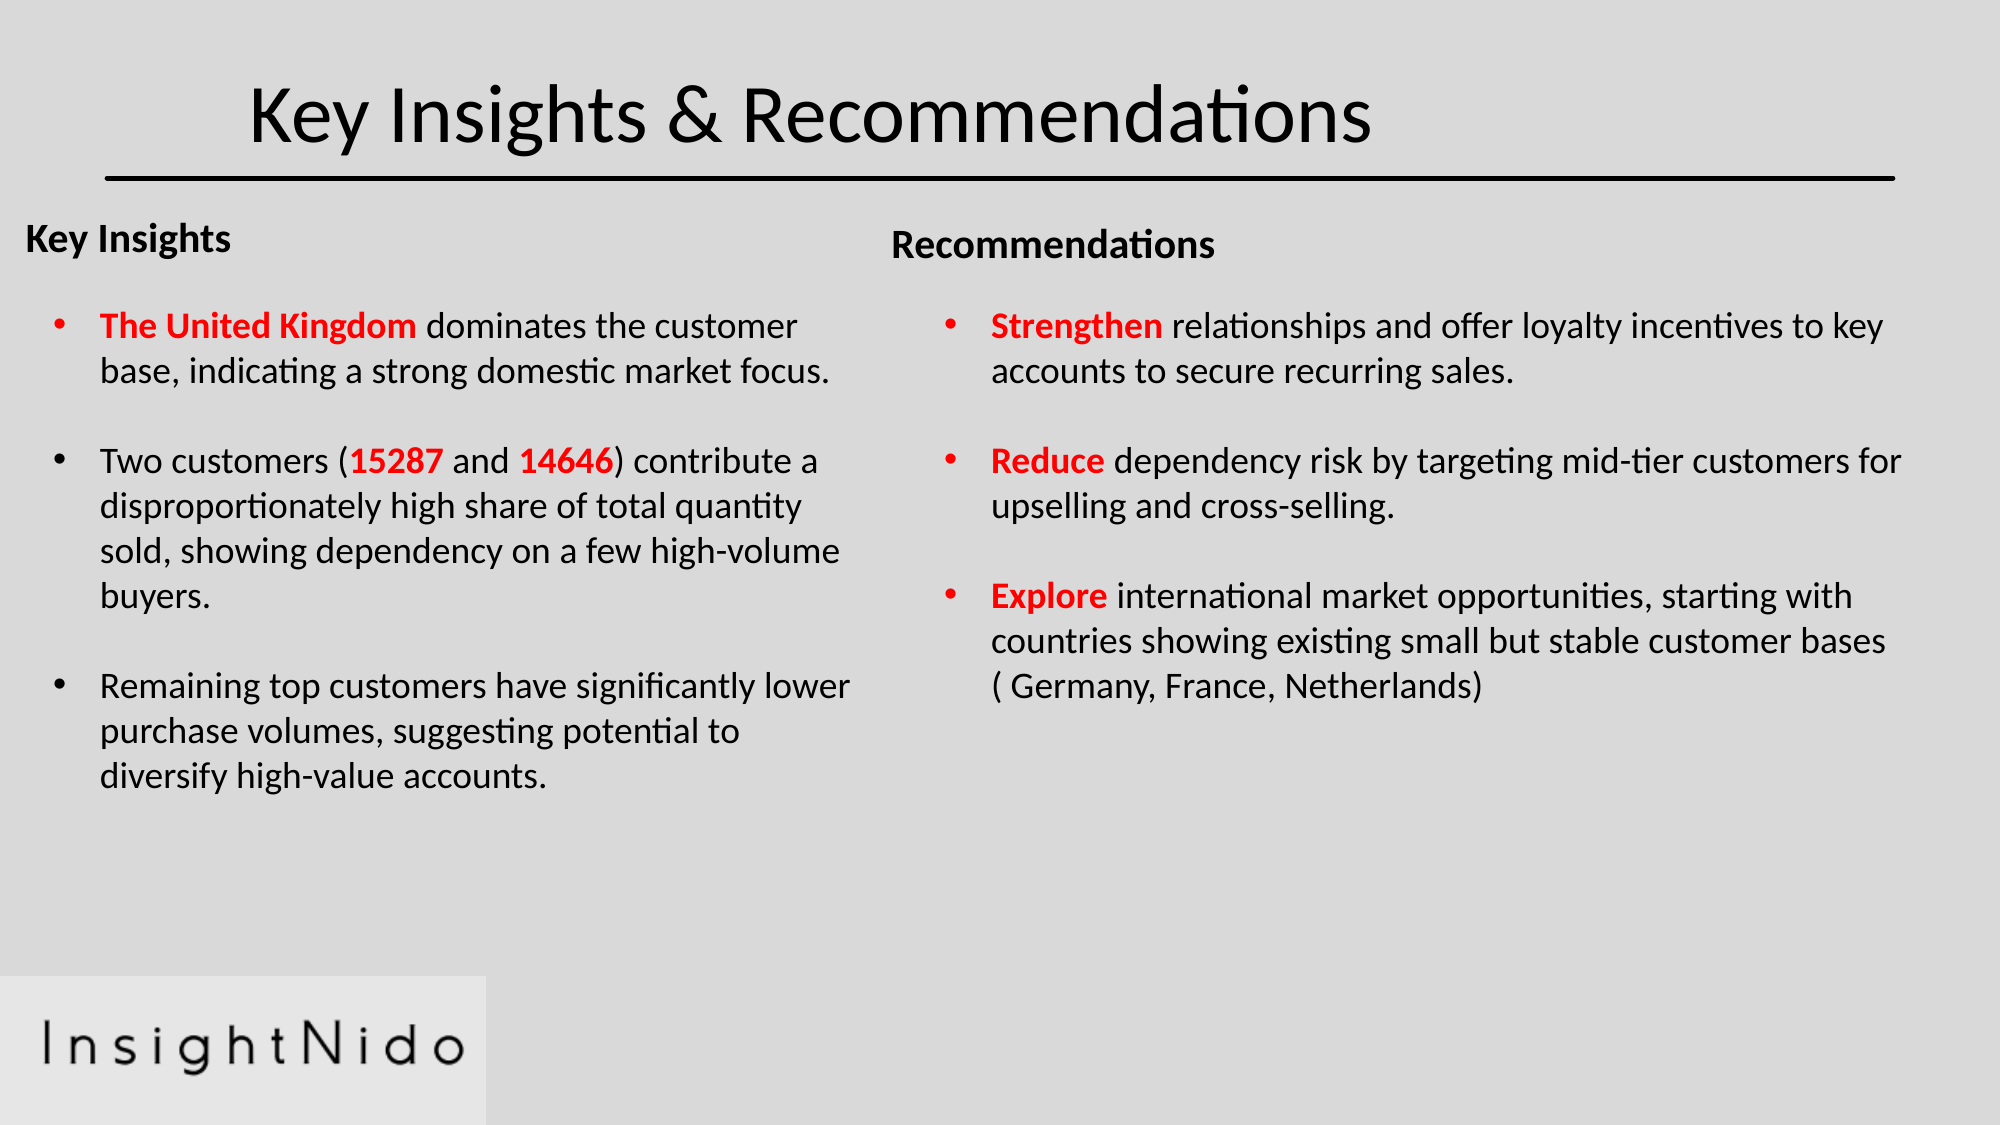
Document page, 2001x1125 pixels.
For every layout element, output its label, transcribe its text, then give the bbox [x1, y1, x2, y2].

picture [0, 976, 486, 1125]
text_box Key Insights & Recommendations [234, 51, 1578, 167]
text_box Strengthen relationships and offer loyalty incentives to key accounts to secure recurring sales. Reduce dependency risk by targeting mid-tier customers for upselling and cross-selling. Explore international market opportunities, starting with countries showing existing small but stable customer bases ( Germany, France, Netherlands) [929, 293, 2000, 714]
text_box The United Kingdom dominates the customer base, indicating a strong domestic market focus. Two customers (15287 and 14646) contribute a disproportionately high share of total quantity sold, showing dependency on a few high-volume buyers. Remaining top customers have significantly lower purchase volumes, suggesting potential to diversify high-value accounts. [38, 293, 877, 804]
text_box Recommendations [876, 209, 1544, 274]
text_box Key Insights [11, 203, 678, 268]
